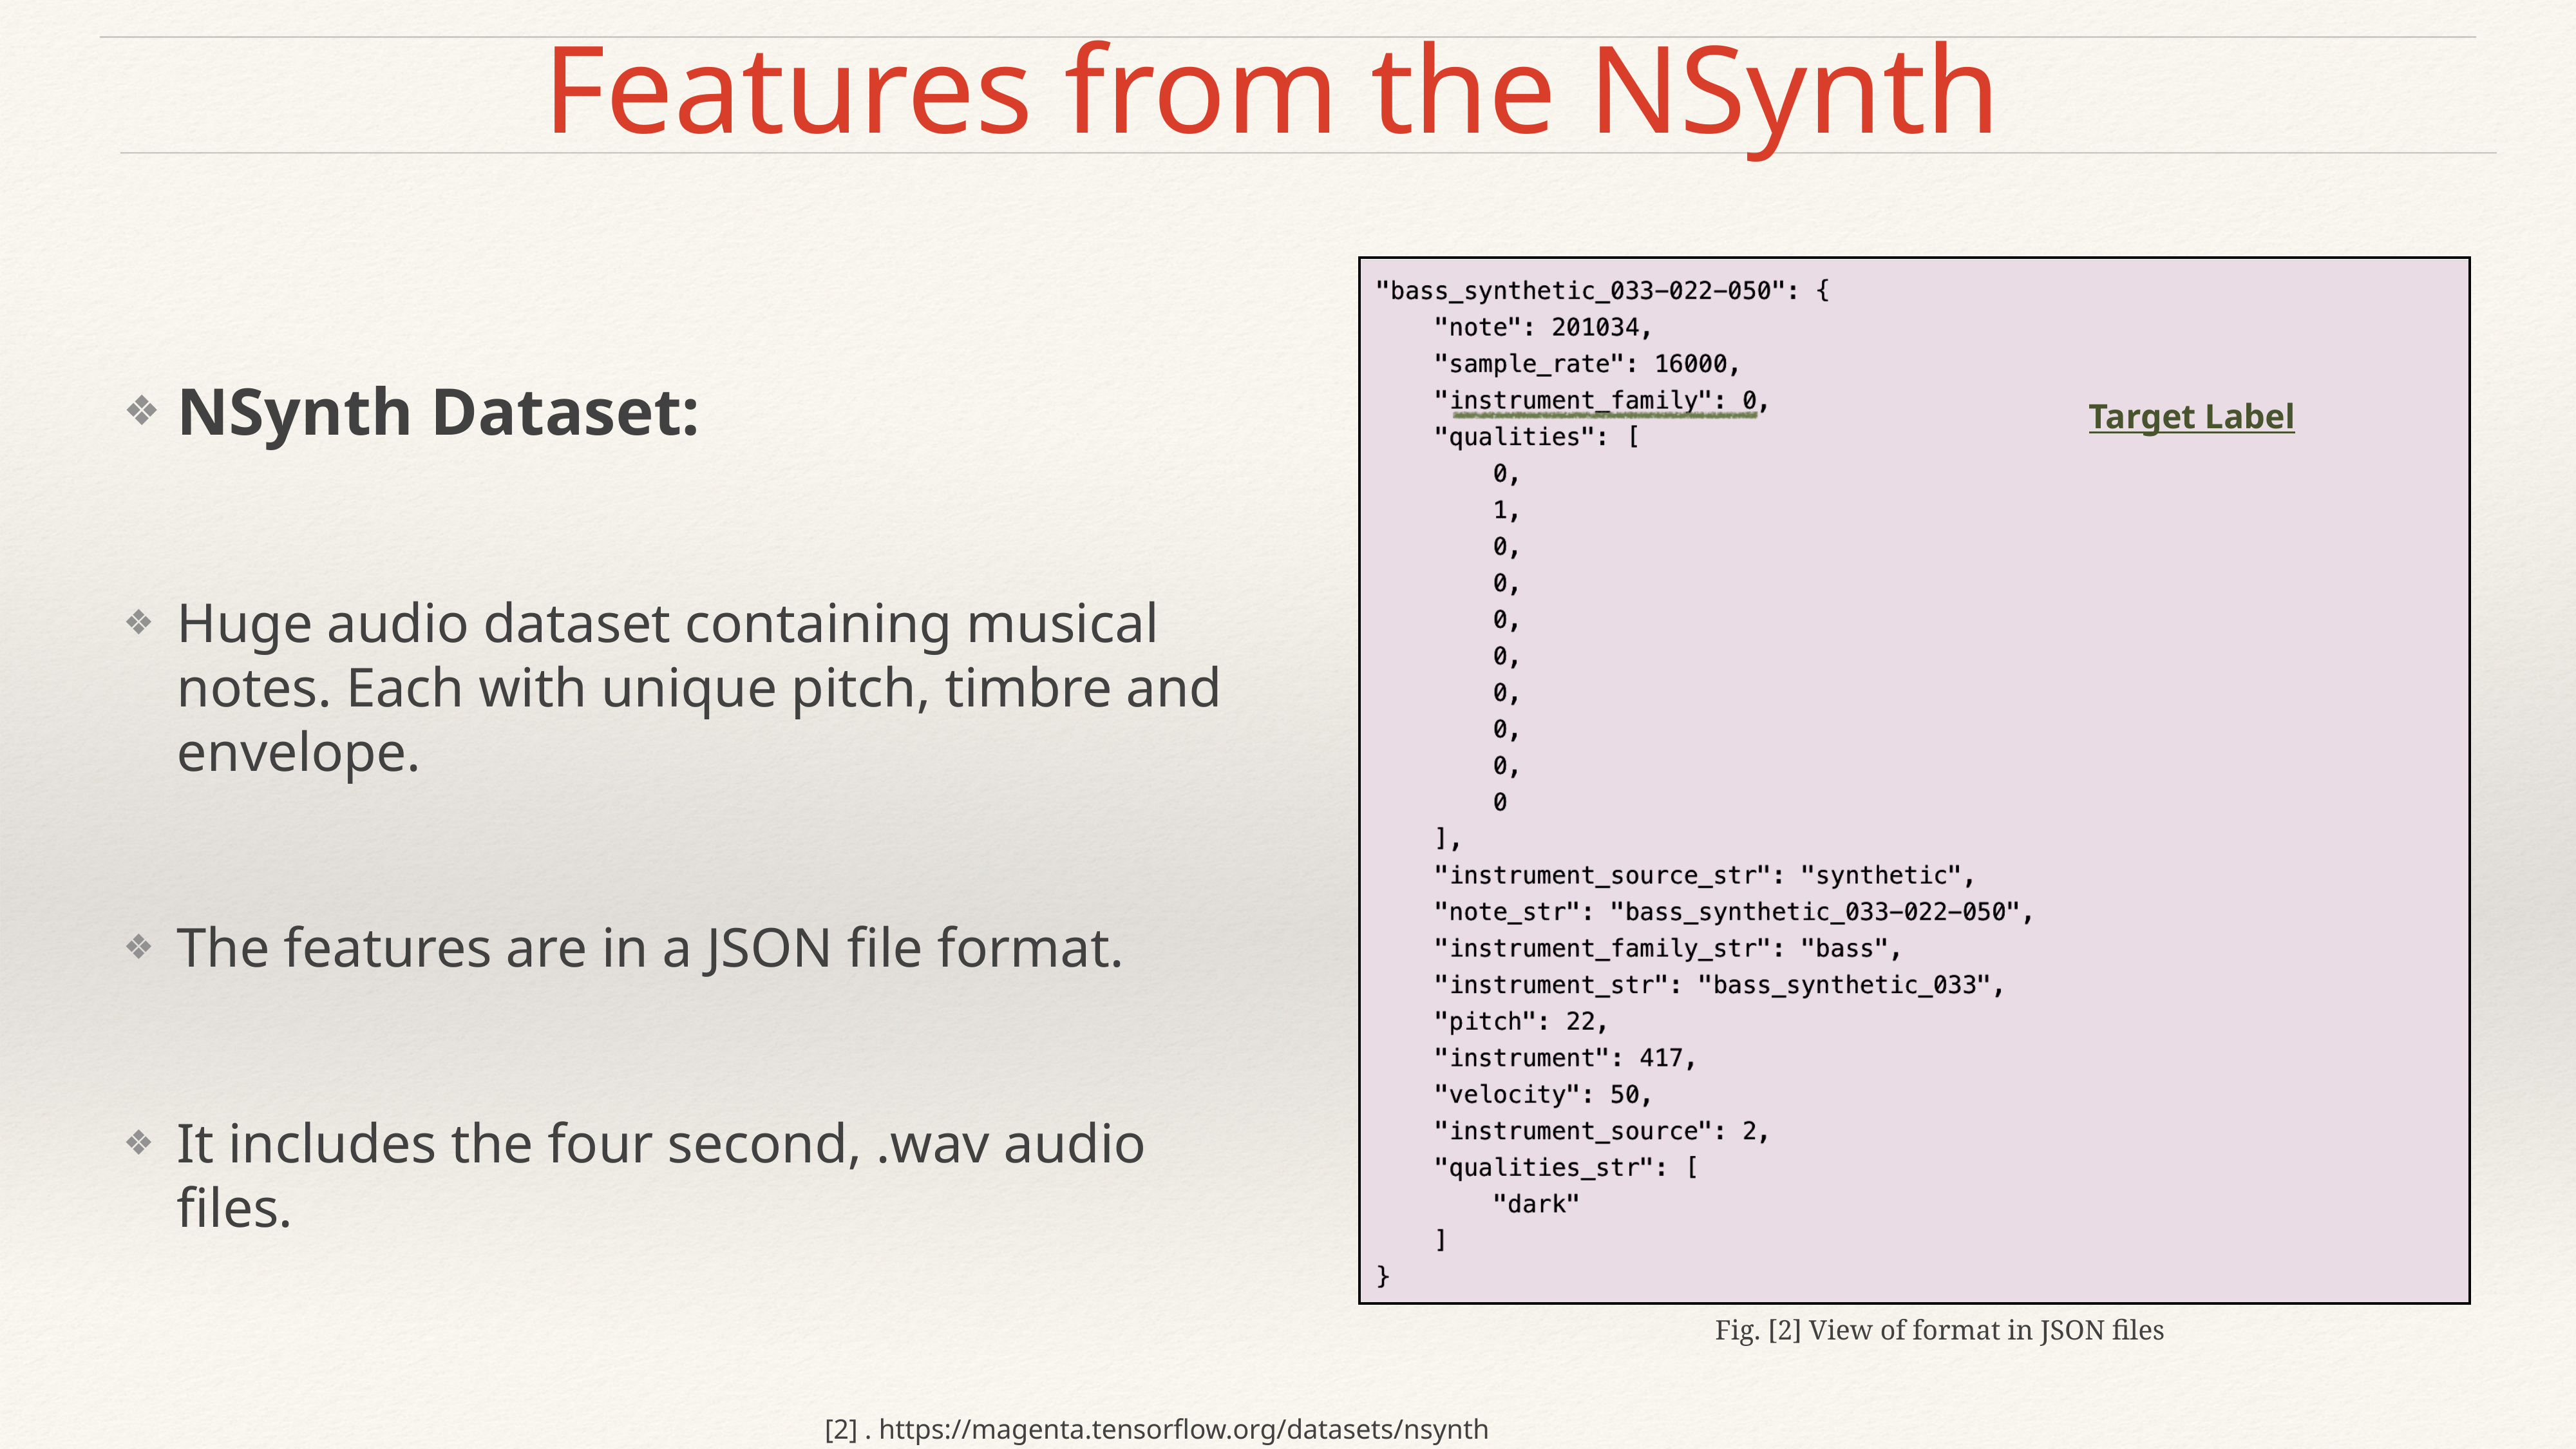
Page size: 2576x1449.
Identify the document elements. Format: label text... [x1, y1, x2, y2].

title Features from the NSynth [100, 13, 2476, 175]
text_box Fig. [2] View of format in JSON files [1385, 1307, 2495, 1351]
text_box [2] . https://magenta.tensorflow.org/datasets/nsynth [0, 1406, 2442, 1449]
list NSynth Dataset: Huge audio dataset containing musical notes. Each with unique pitch, timbre and envelope. The features are in a JSON file format. It includes the four second, .wav audio files. [117, 308, 1238, 1301]
picture [0, 0, 2576, 1449]
